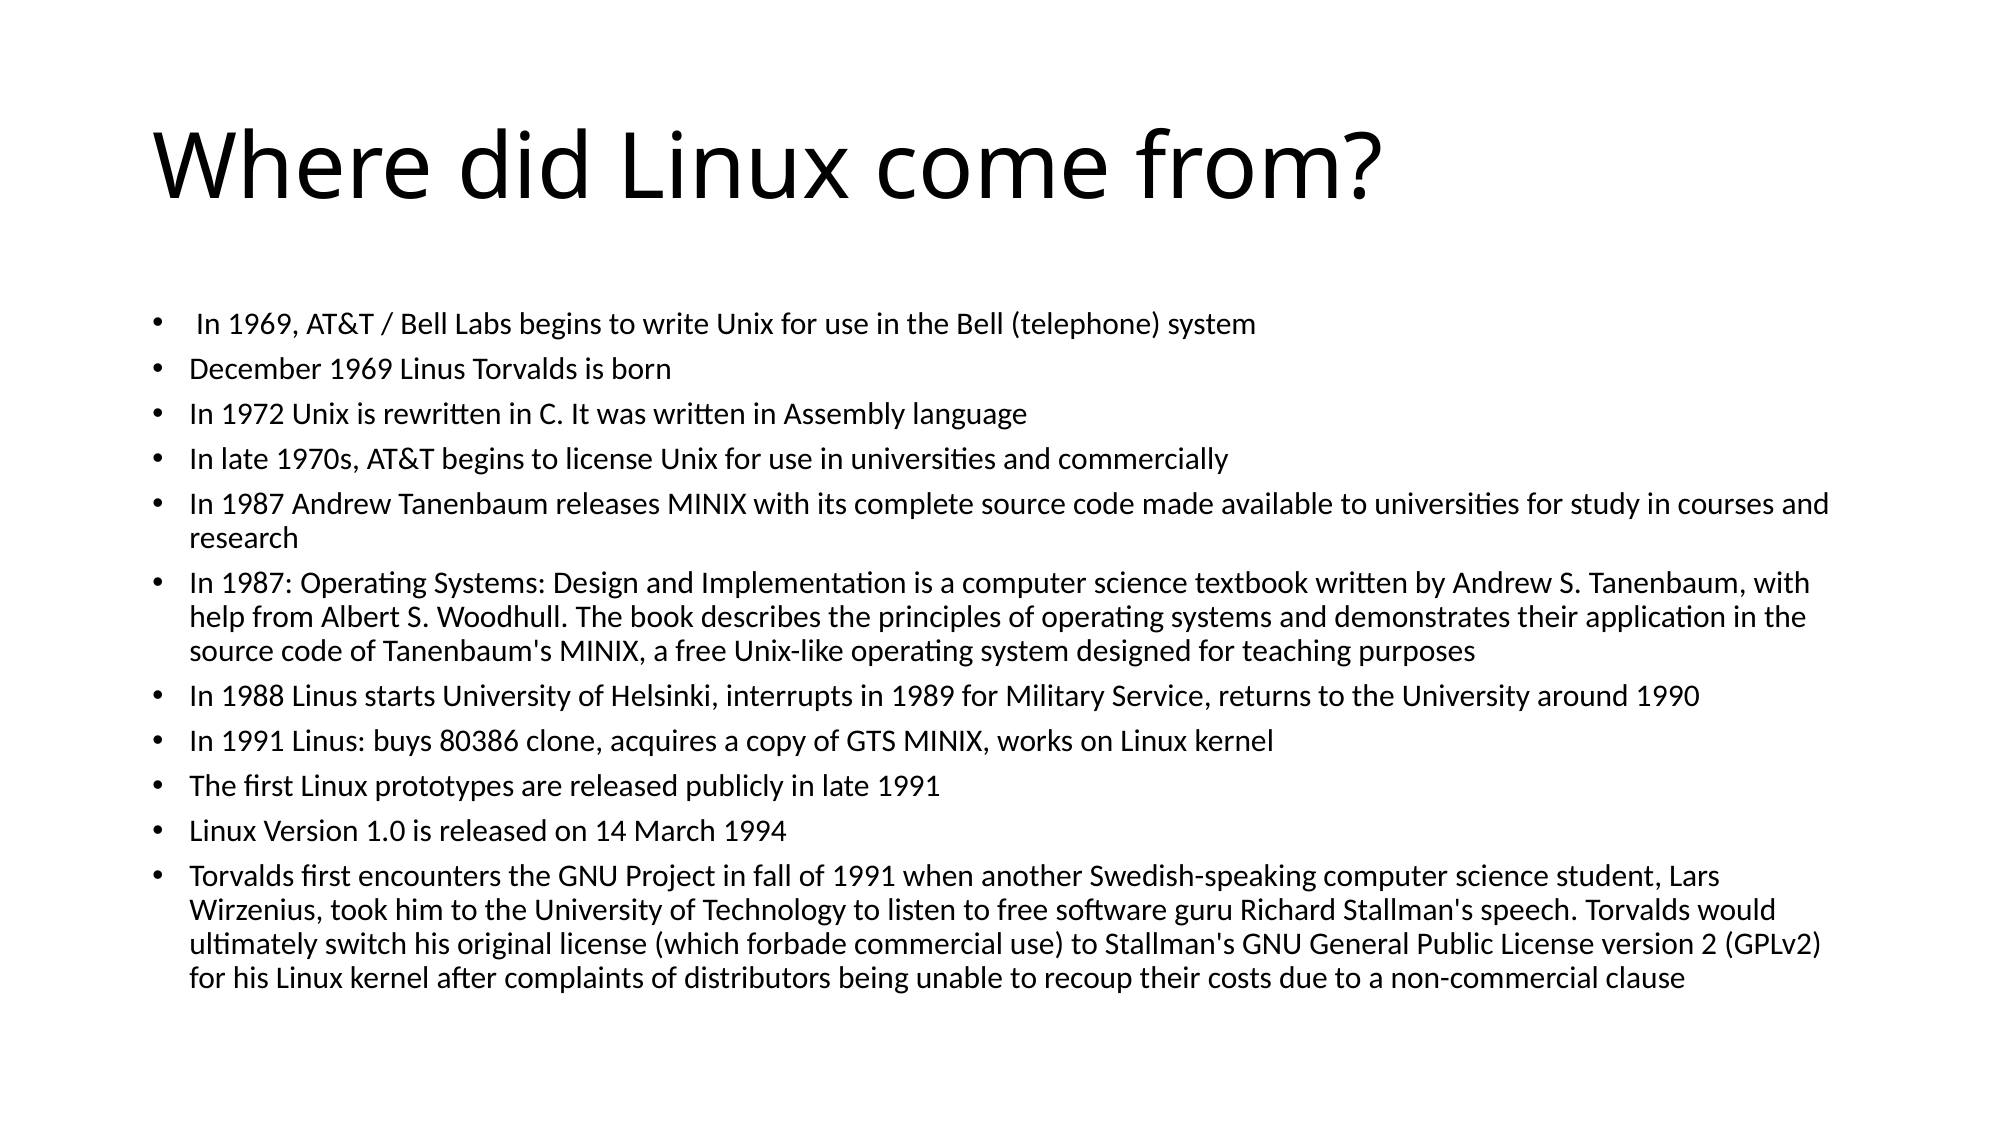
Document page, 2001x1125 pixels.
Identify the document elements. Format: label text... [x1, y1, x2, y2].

title Where did Linux come from? [137, 59, 1863, 278]
list In 1969, AT&T / Bell Labs begins to write Unix for use in the Bell (telephone) system December 1969 Linus Torvalds is born In 1972 Unix is rewritten in C. It was written in Assembly language In late 1970s, AT&T begins to license Unix for use in universities and commercially In 1987 Andrew Tanenbaum releases MINIX with its complete source code made available to universities for study in courses and research In 1987: Operating Systems: Design and Implementation is a computer science textbook written by Andrew S. Tanenbaum, with help from Albert S. Woodhull. The book describes the principles of operating systems and demonstrates their application in the source code of Tanenbaum's MINIX, a free Unix-like operating system designed for teaching purposes In 1988 Linus starts University of Helsinki, interrupts in 1989 for Military Service, returns to the University around 1990 In 1991 Linus: buys 80386 clone, acquires a copy of GTS MINIX, works on Linux kernel The first Linux prototypes are released publicly in late 1991 Linux Version 1.0 is released on 14 March 1994 Torvalds first encounters the GNU Project in fall of 1991 when another Swedish-speaking computer science student, Lars Wirzenius, took him to the University of Technology to listen to free software guru Richard Stallman's speech. Torvalds would ultimately switch his original license (which forbade commercial use) to Stallman's GNU General Public License version 2 (GPLv2) for his Linux kernel after complaints of distributors being unable to recoup their costs due to a non-commercial clause [137, 299, 1863, 1014]
